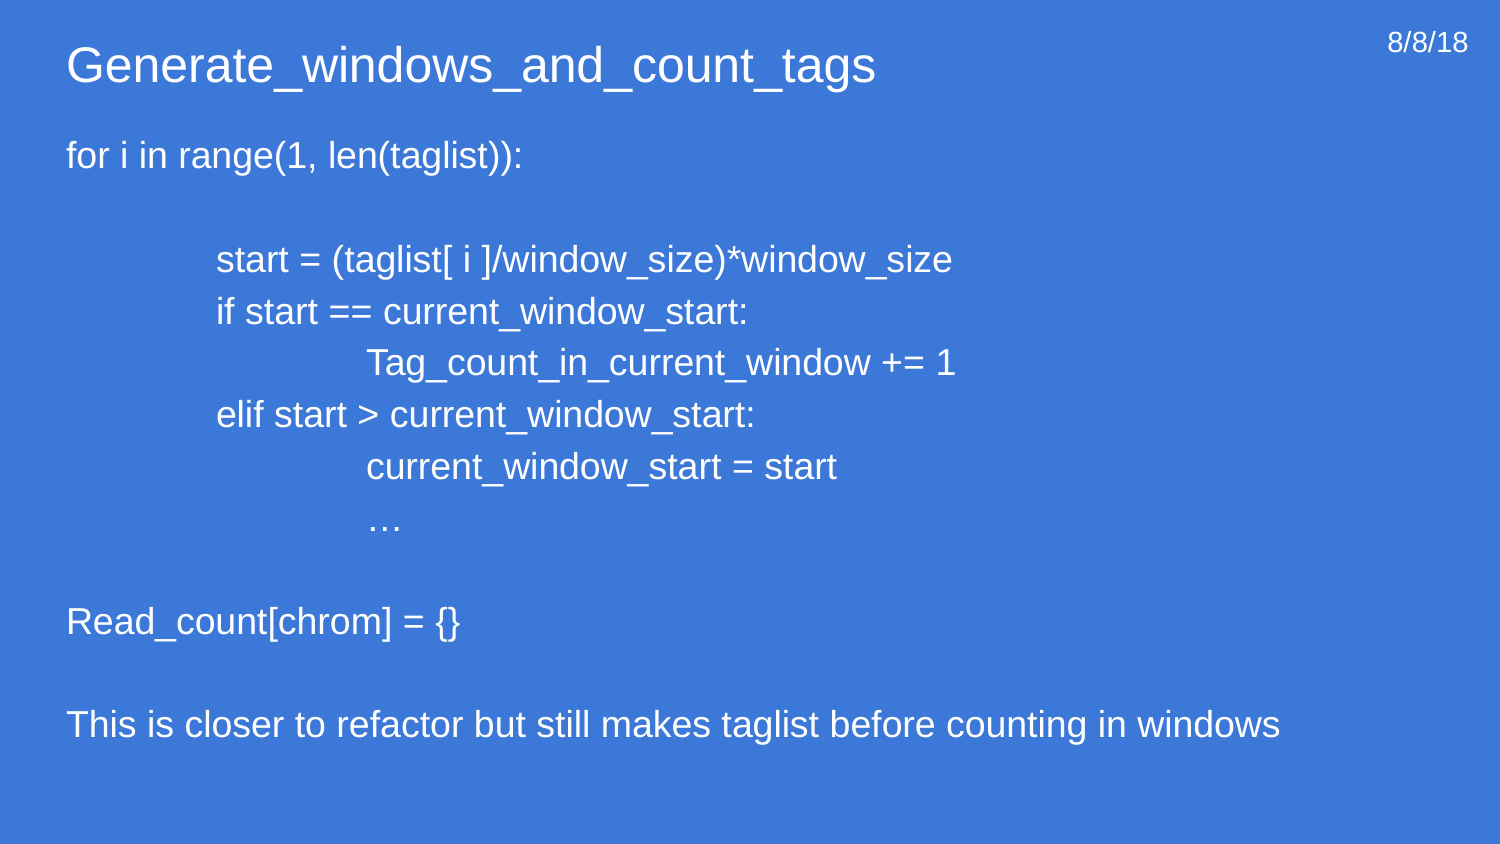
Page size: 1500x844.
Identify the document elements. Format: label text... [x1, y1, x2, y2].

list for i in range(1, len(taglist)): start = (taglist[ i ]/window_size)*window_size if start == current_window_start: Tag_count_in_current_window += 1 elif start > current_window_start: current_window_start = start … Read_count[chrom] = {} This is closer to refactor but still makes taglist before counting in windows [51, 109, 1449, 805]
title Generate_windows_and_count_tags [51, 8, 1449, 103]
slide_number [1330, 8, 1484, 73]
